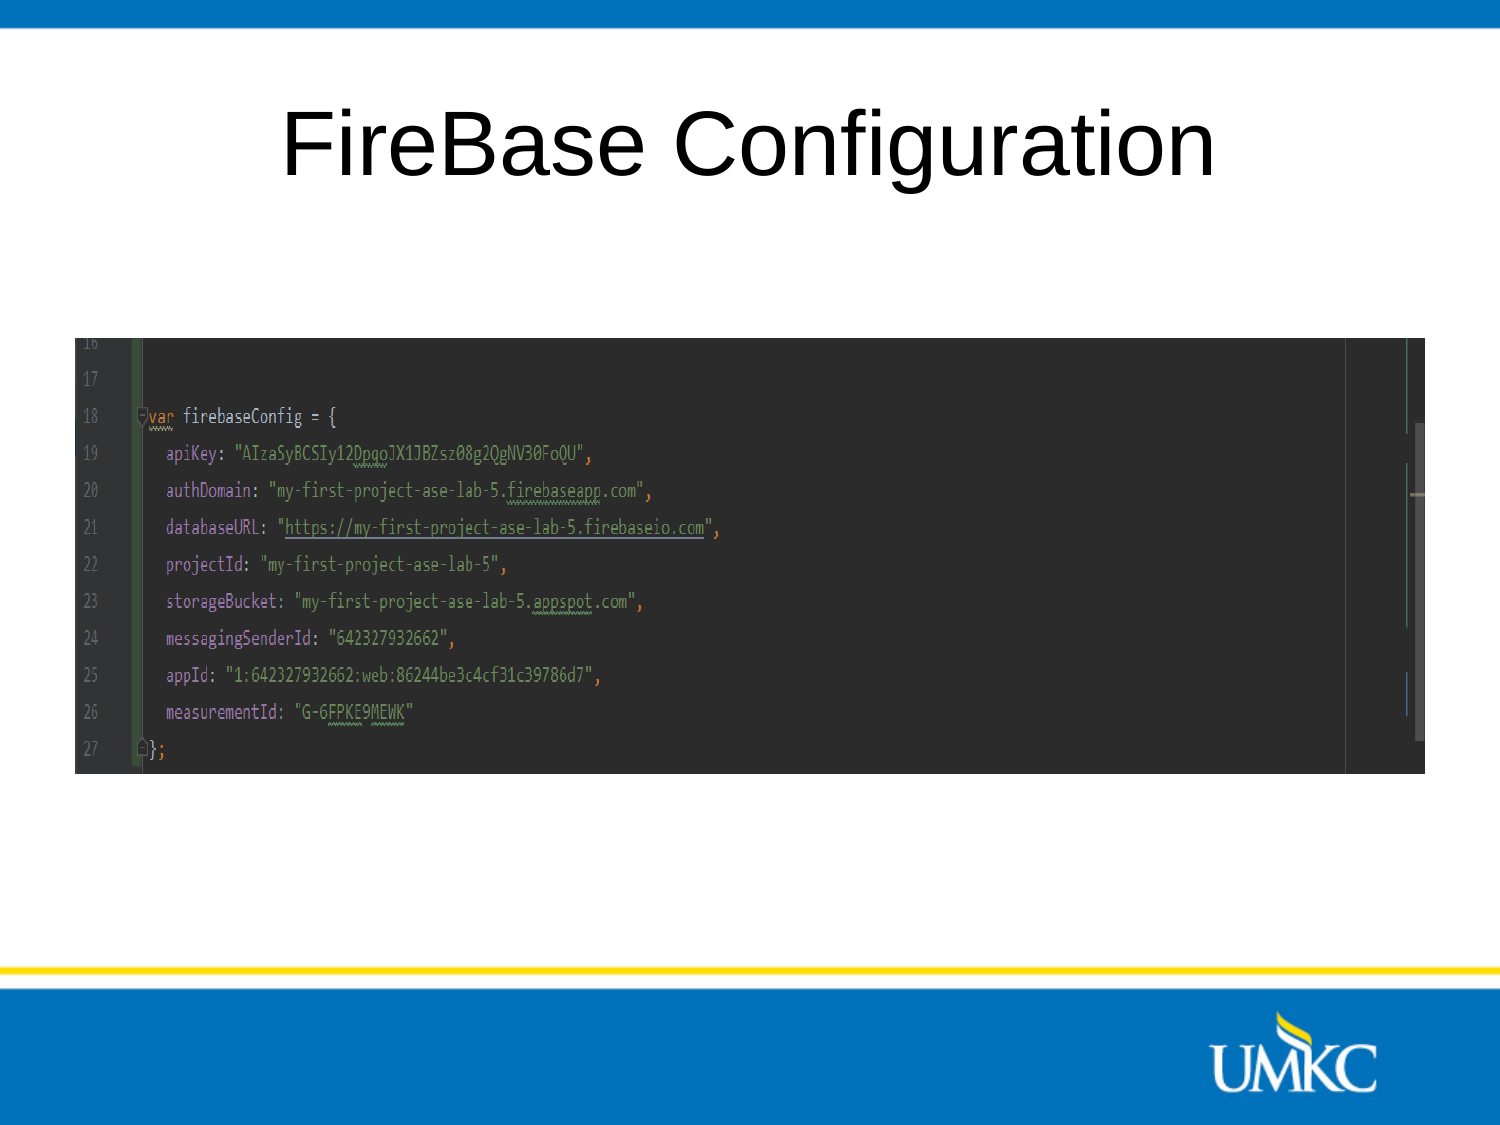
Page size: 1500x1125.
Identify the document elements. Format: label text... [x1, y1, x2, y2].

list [74, 337, 1426, 774]
title FireBase Configuration [75, 45, 1425, 233]
picture [0, 0, 1500, 1125]
